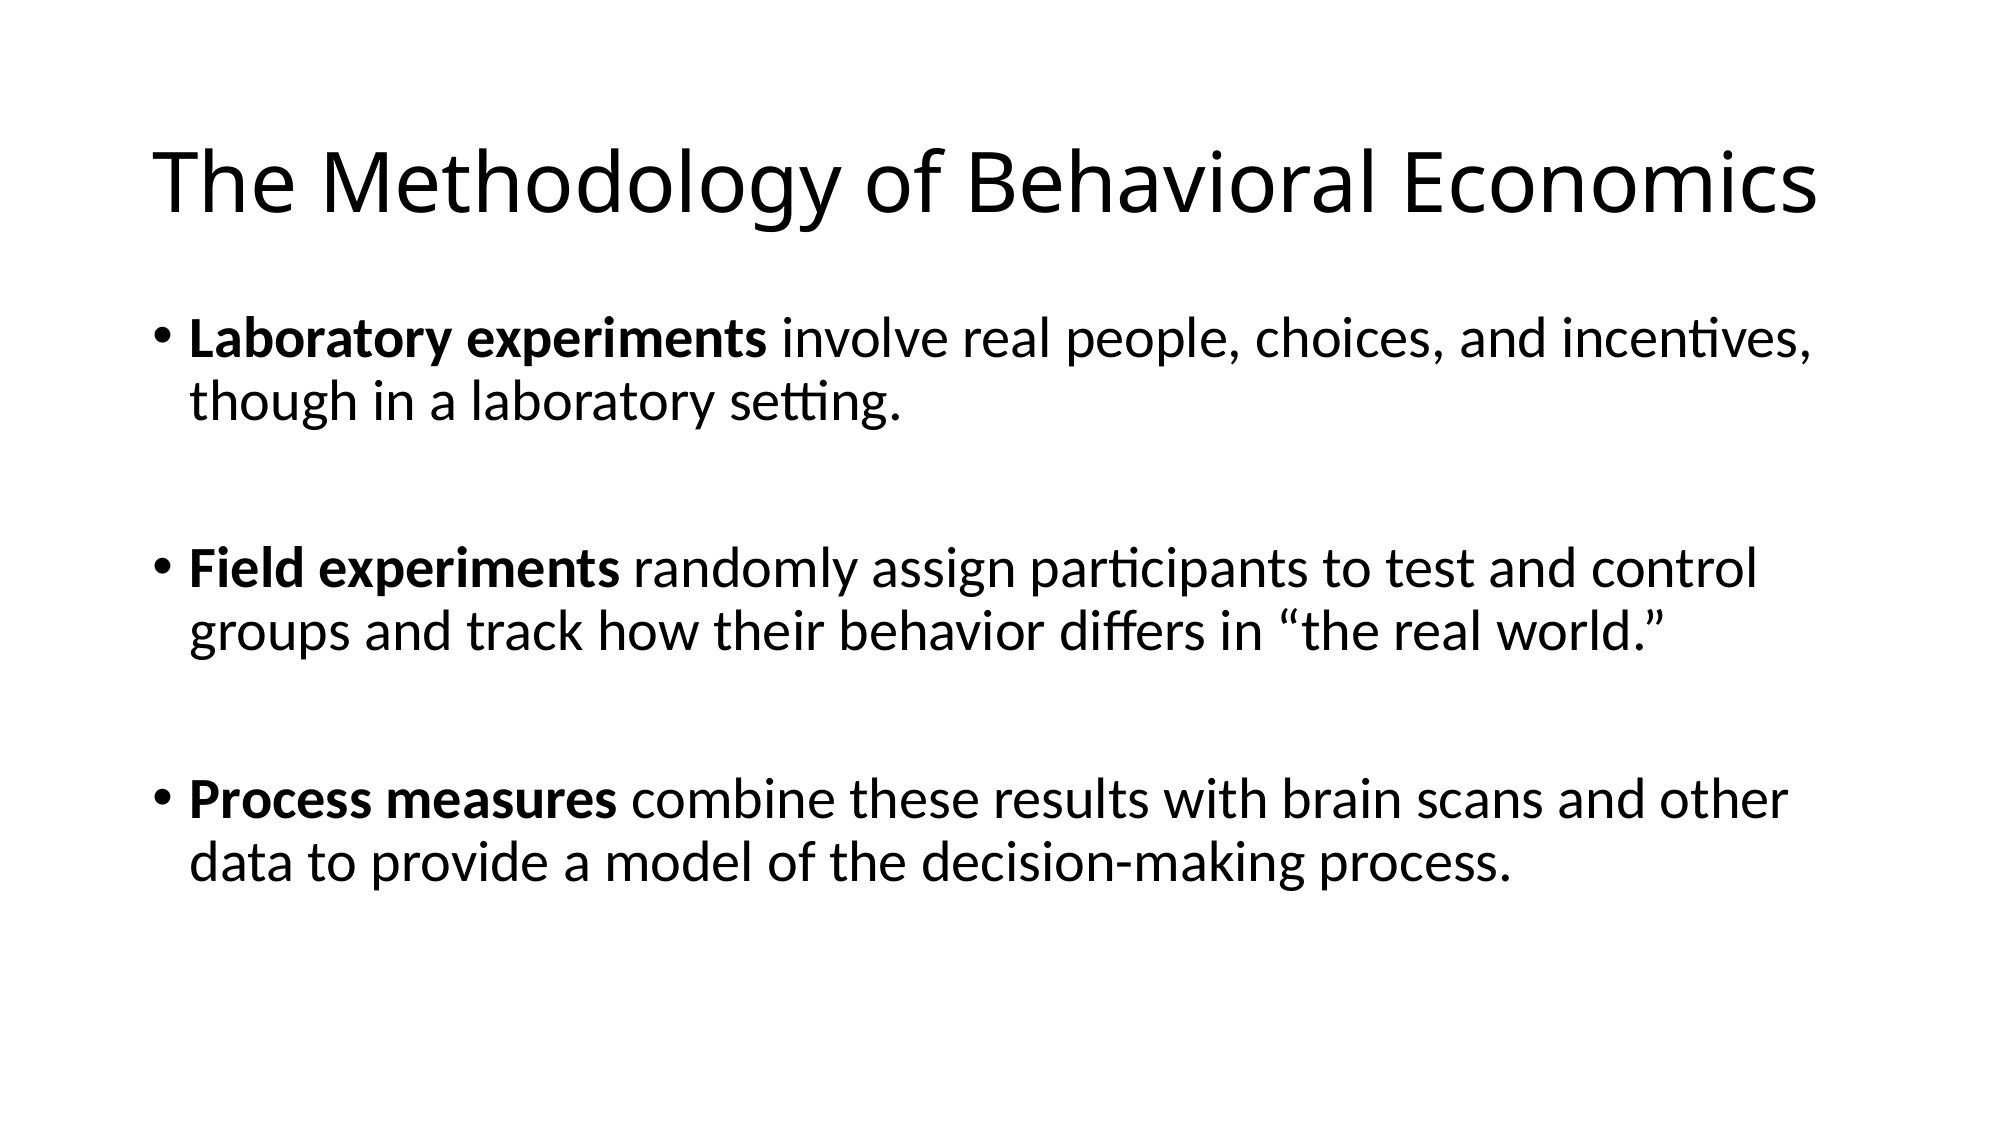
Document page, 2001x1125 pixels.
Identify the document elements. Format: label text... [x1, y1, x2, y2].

title The Methodology of The Methodology of Behavioral Economics [137, 59, 1863, 278]
list Laboratory experiments involve real people, choices, and incentives, though in a laboratory setting. Field experiments randomly assign participants to test and control groups and track how their behavior differs in “the real world.” Process measures combine these results with brain scans and other data to provide a model of the decision-making process. [137, 299, 1863, 1014]
